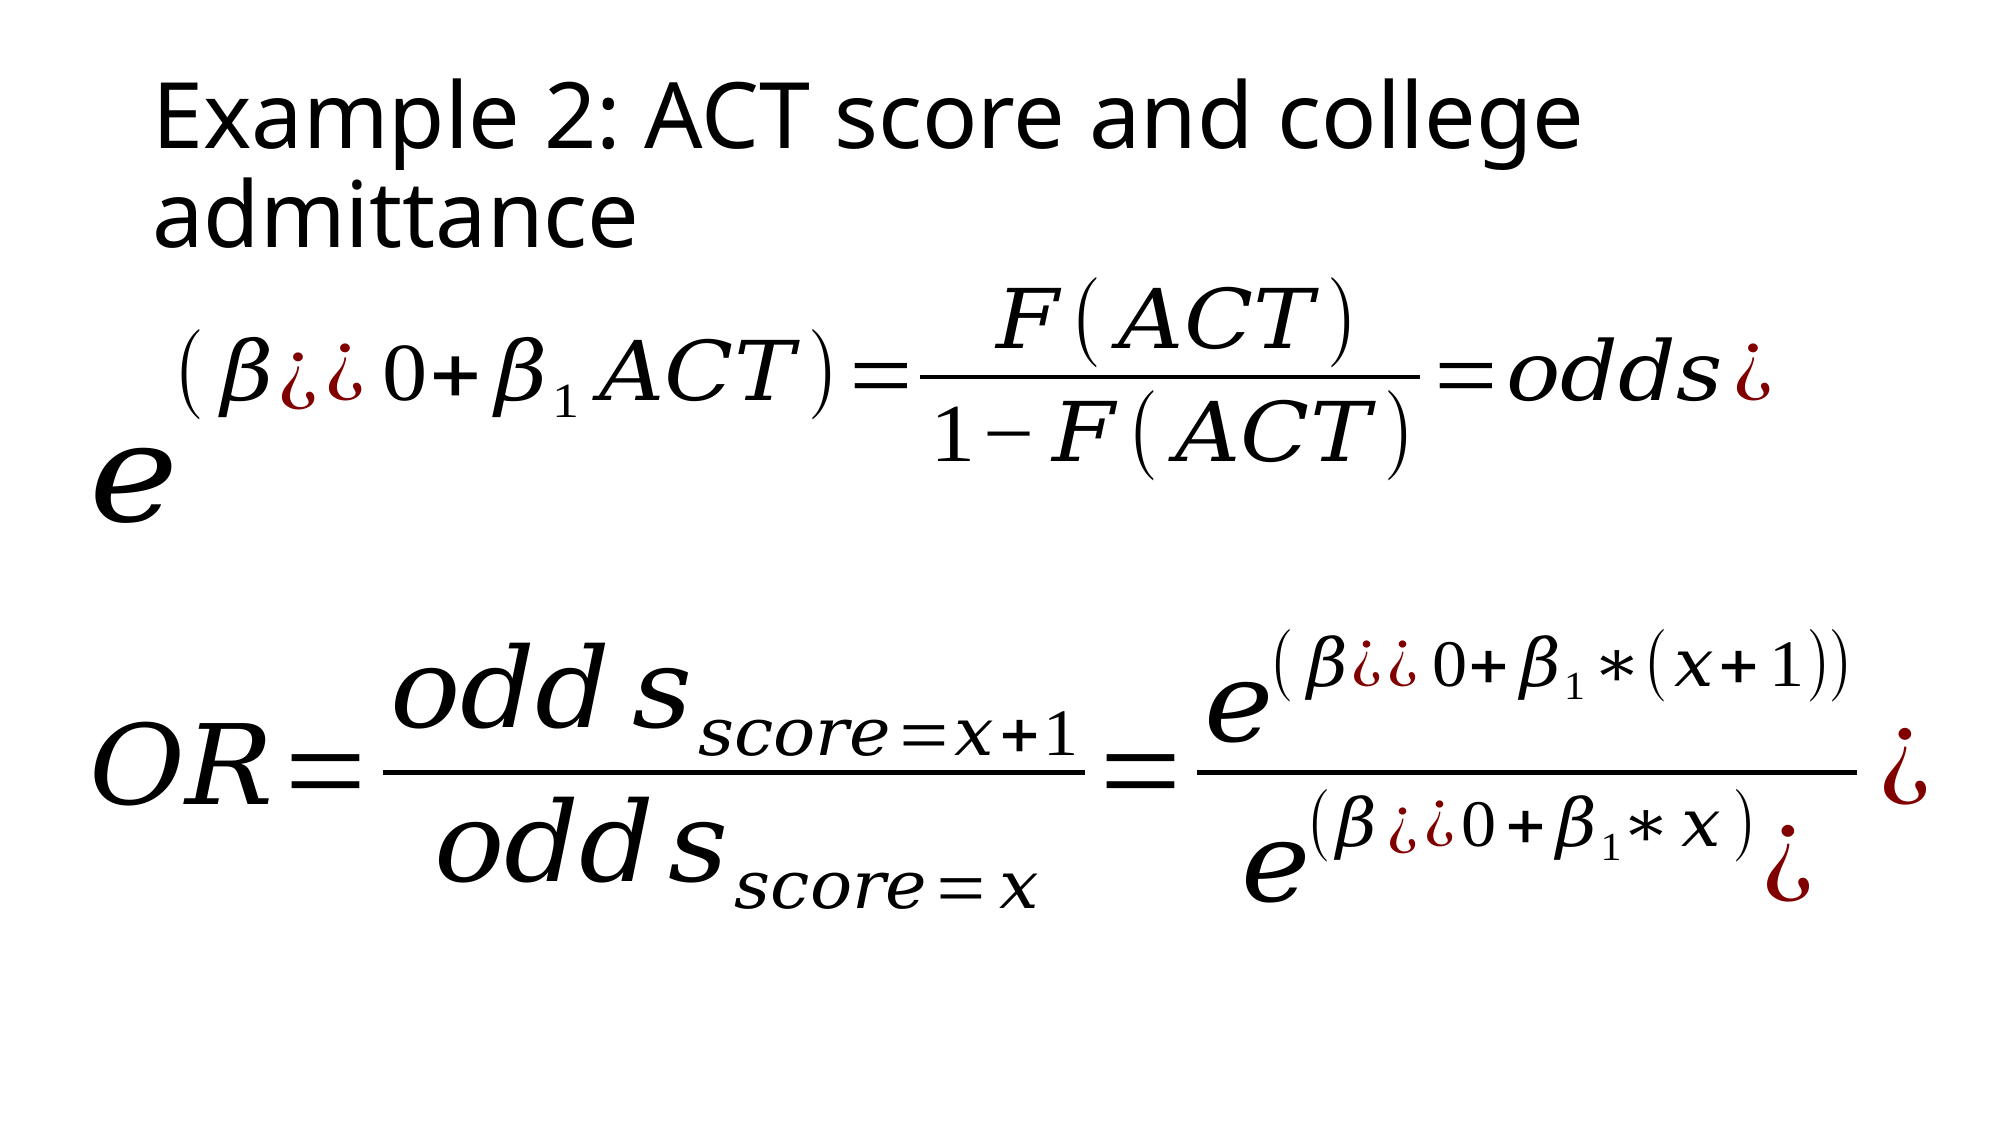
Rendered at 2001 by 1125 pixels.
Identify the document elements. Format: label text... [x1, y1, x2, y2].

title Example 2: ACT score and college admittance [137, 59, 1863, 278]
